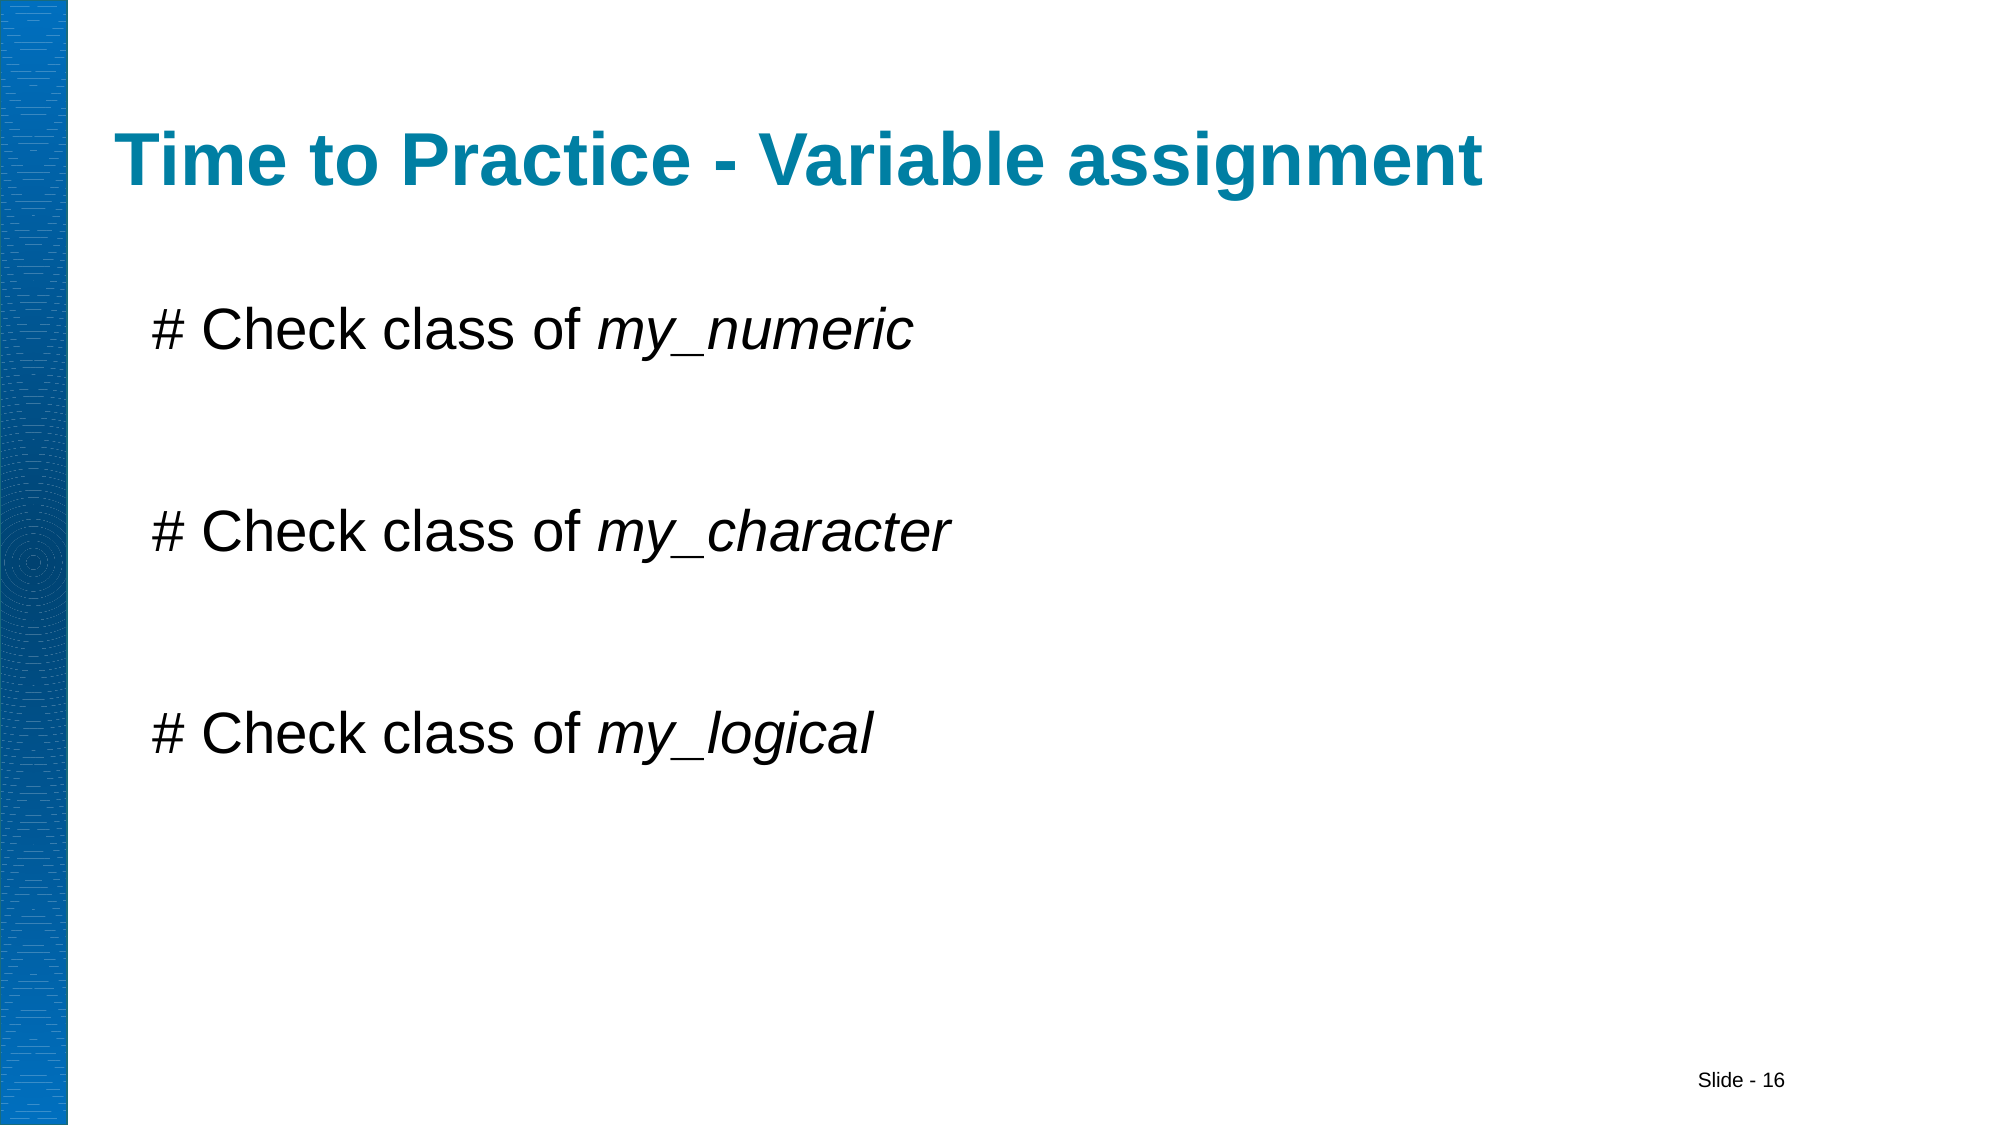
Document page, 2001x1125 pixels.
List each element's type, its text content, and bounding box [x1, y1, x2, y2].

title Time to Practice - Variable assignment [99, 35, 1900, 216]
list # Check class of my_numeric # Check class of my_character # Check class of my_logical [137, 276, 1863, 1066]
